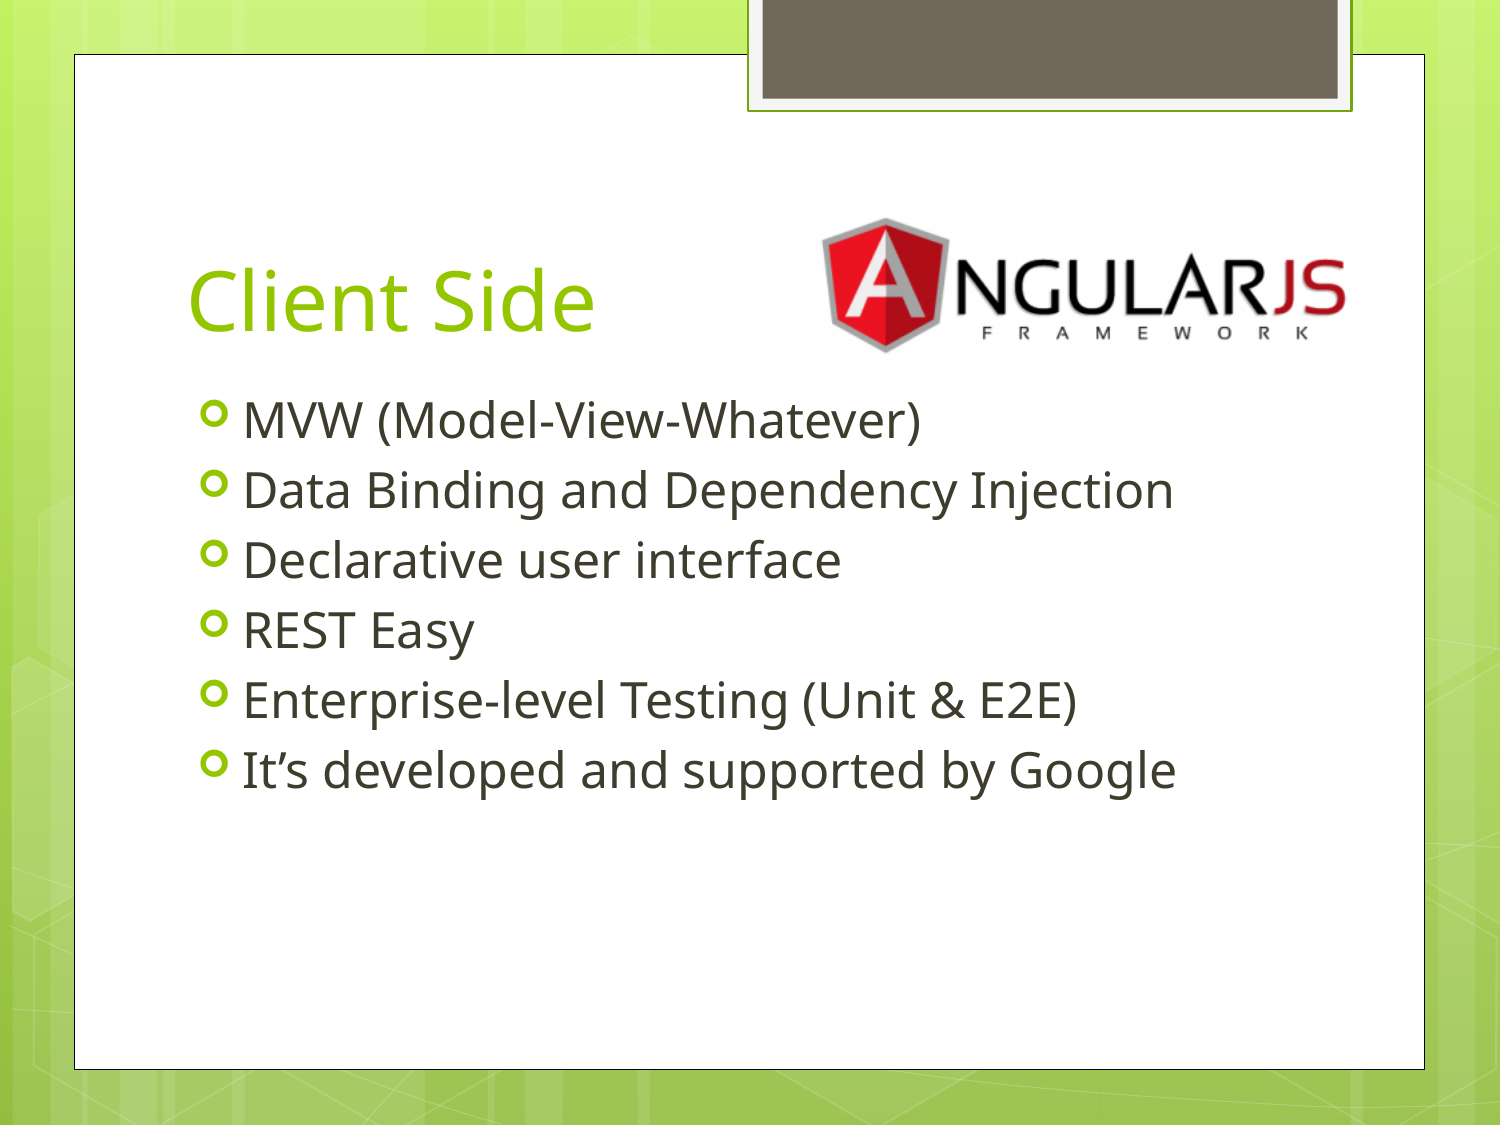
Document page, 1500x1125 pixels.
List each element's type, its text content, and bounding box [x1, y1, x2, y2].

list MVW (Model-View-Whatever) Data Binding and Dependency Injection Declarative user interface REST Easy Enterprise-level Testing (Unit & E2E) It’s developed and supported by Google [171, 381, 1283, 957]
picture [802, 204, 1353, 364]
title Client Side [171, 168, 1324, 357]
